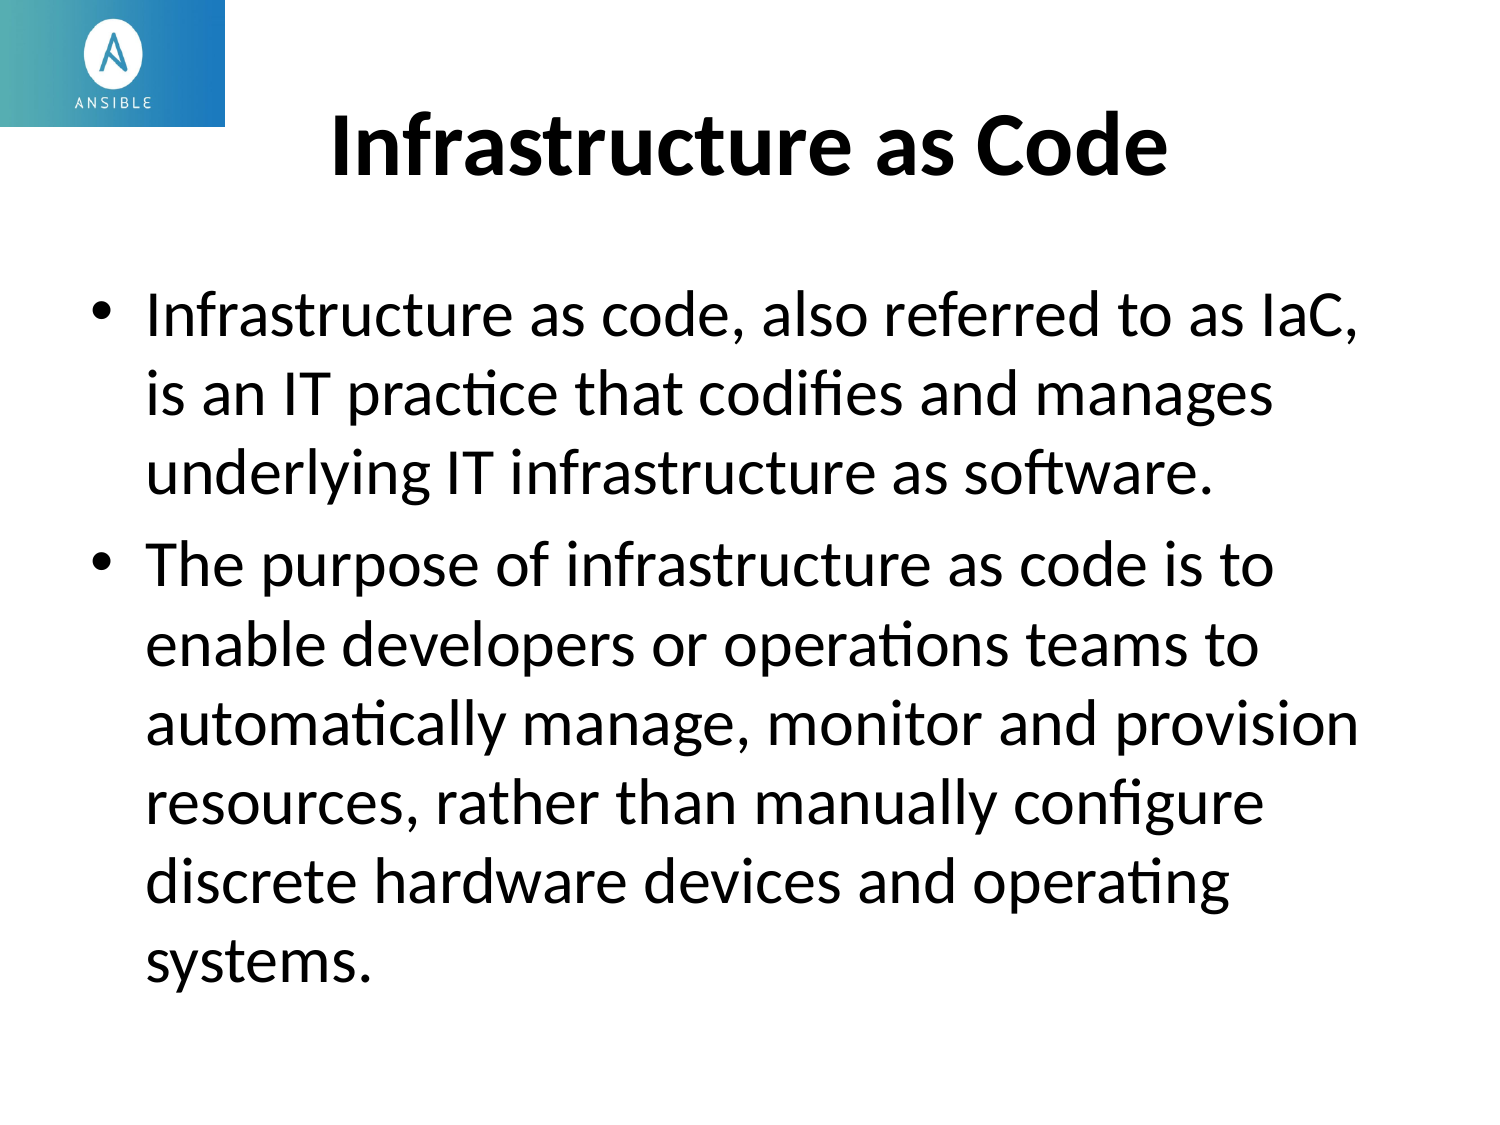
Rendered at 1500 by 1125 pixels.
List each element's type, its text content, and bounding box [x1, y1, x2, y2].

title Infrastructure as Code [75, 45, 1425, 233]
picture [0, 0, 226, 127]
list Infrastructure as code, also referred to as IaC, is an IT practice that codifies and manages underlying IT infrastructure as software. The purpose of infrastructure as code is to enable developers or operations teams to automatically manage, monitor and provision resources, rather than manually configure discrete hardware devices and operating systems. [75, 262, 1425, 1005]
